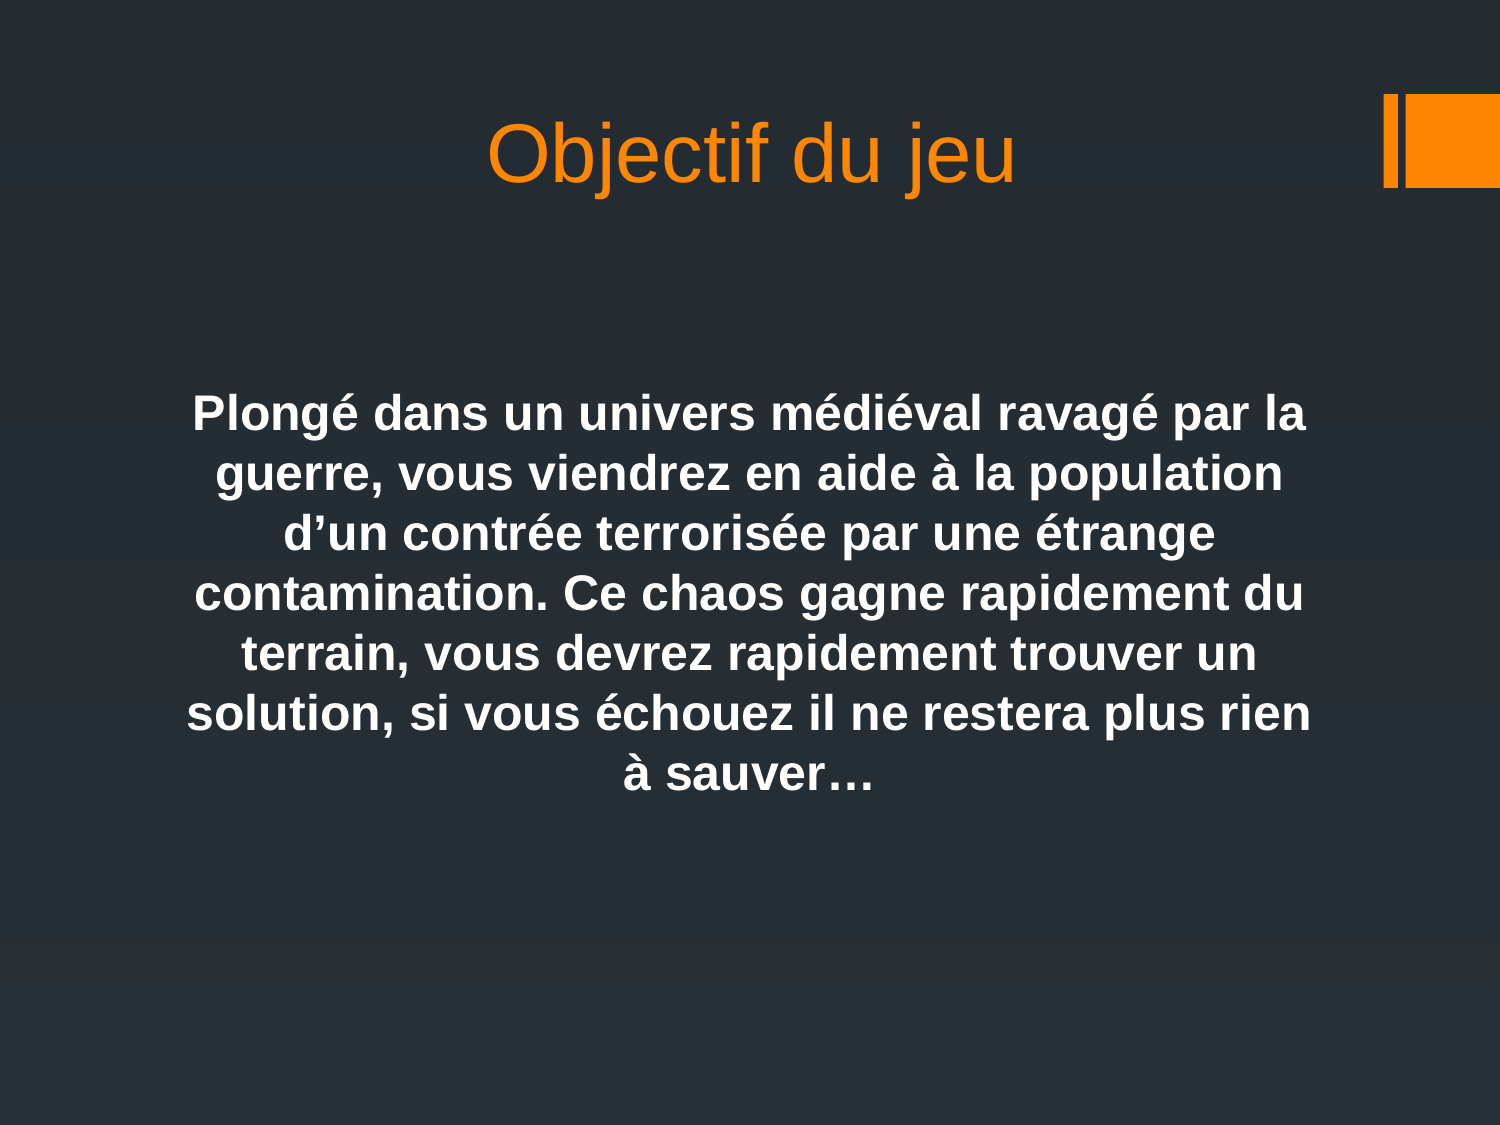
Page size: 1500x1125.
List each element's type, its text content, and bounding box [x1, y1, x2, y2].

text_box Plongé dans un univers médiéval ravagé par la guerre, vous viendrez en aide à la population d’un contrée terrorisée par une étrange contamination. Ce chaos gagne rapidement du terrain, vous devrez rapidement trouver un solution, si vous échouez il ne restera plus rien à sauver… [153, 373, 1347, 808]
title Objectif du jeu [152, 54, 1353, 244]
